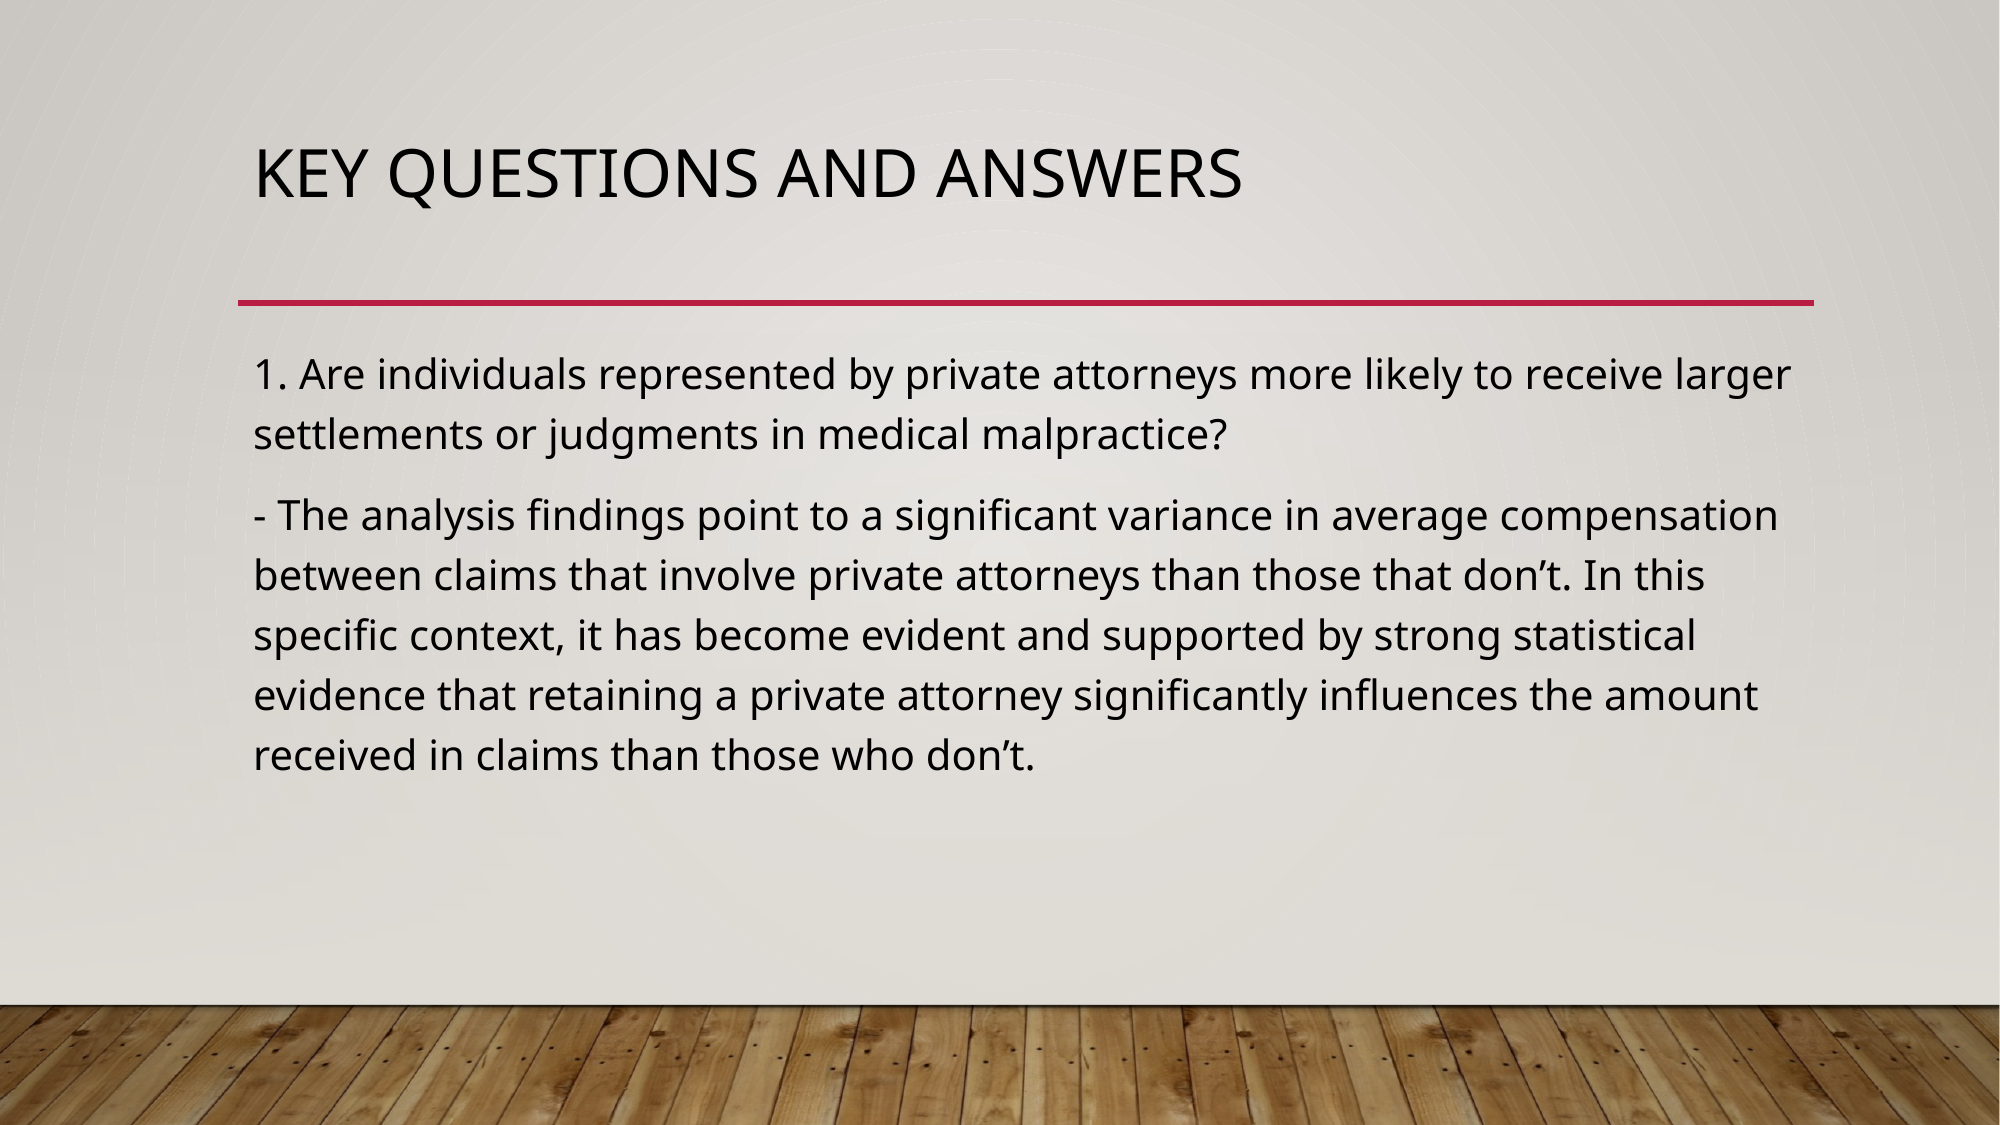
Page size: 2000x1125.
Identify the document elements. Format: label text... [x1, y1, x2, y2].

list 1. Are individuals represented by private attorneys more likely to receive larger settlements or judgments in medical malpractice? - The analysis findings point to a significant variance in average compensation between claims that involve private attorneys than those that don’t. In this specific context, it has become evident and supported by strong statistical evidence that retaining a private attorney significantly influences the amount received in claims than those who don’t. [238, 330, 1813, 897]
picture [0, 1005, 2000, 1125]
title Key Questions and answers [238, 131, 1813, 305]
